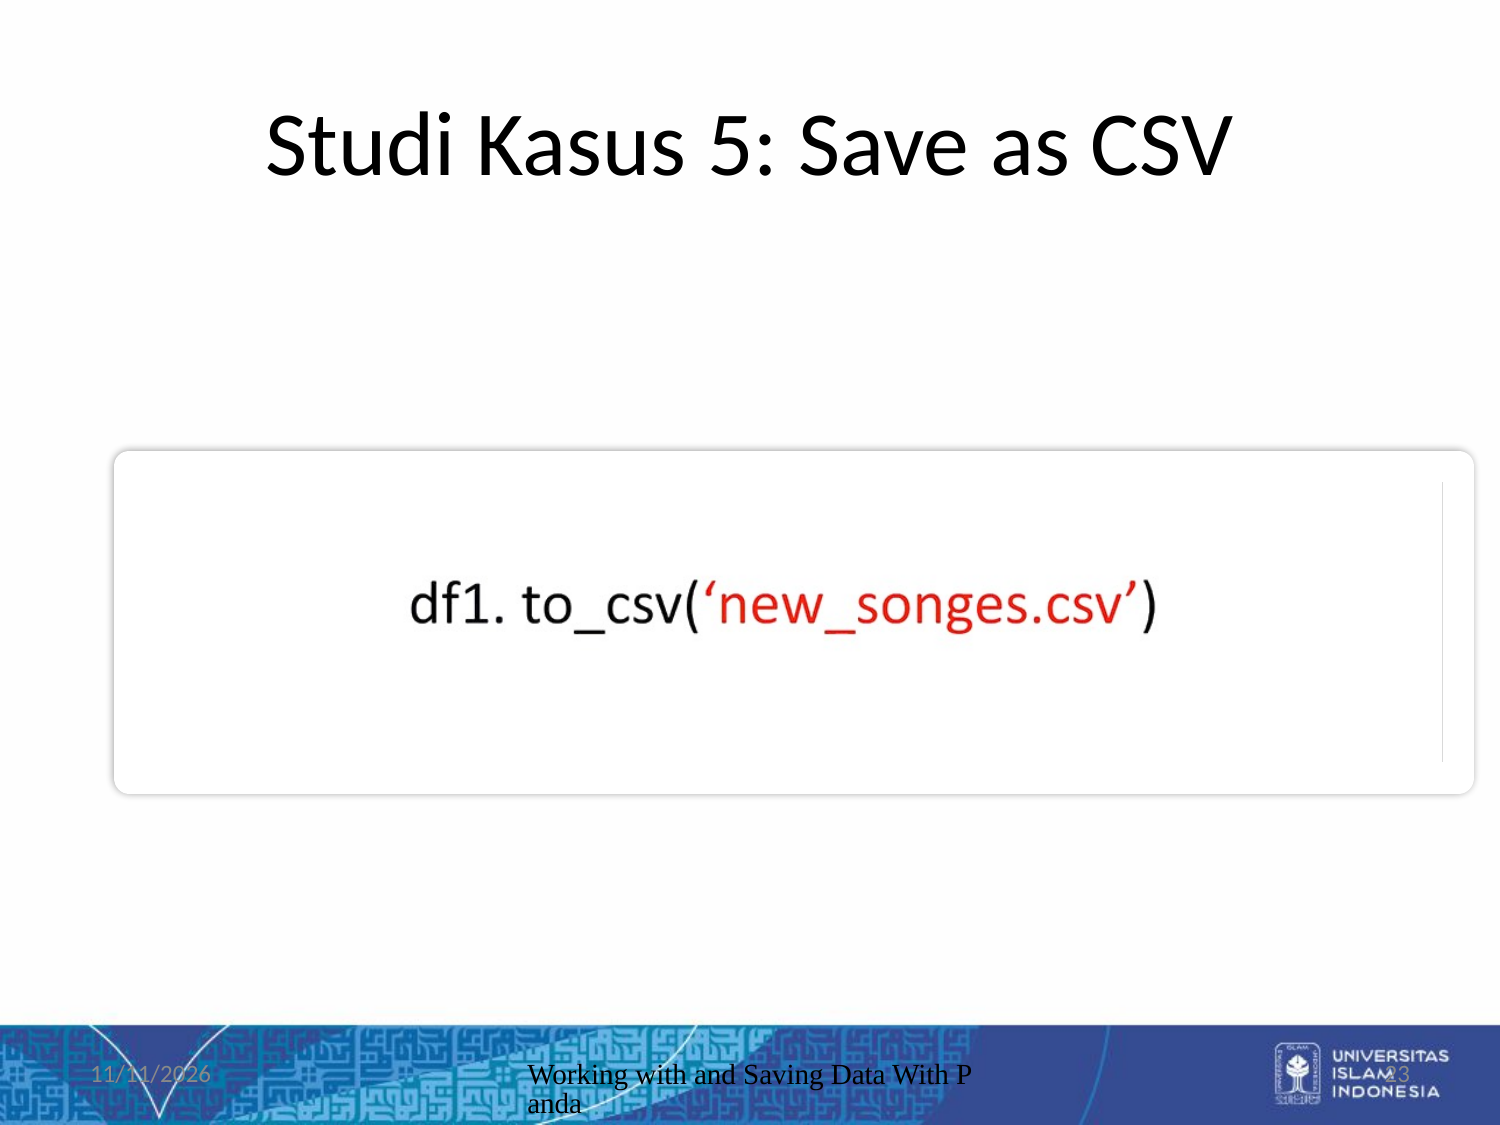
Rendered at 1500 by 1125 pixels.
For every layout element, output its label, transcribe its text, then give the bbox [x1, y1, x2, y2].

title Studi Kasus 5: Save as CSV [75, 45, 1425, 233]
picture [0, 0, 1500, 1125]
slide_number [75, 1042, 425, 1103]
footer Working with and Saving Data With Panda [512, 1042, 988, 1103]
slide_number 23 [1074, 1042, 1425, 1103]
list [144, 481, 1443, 763]
